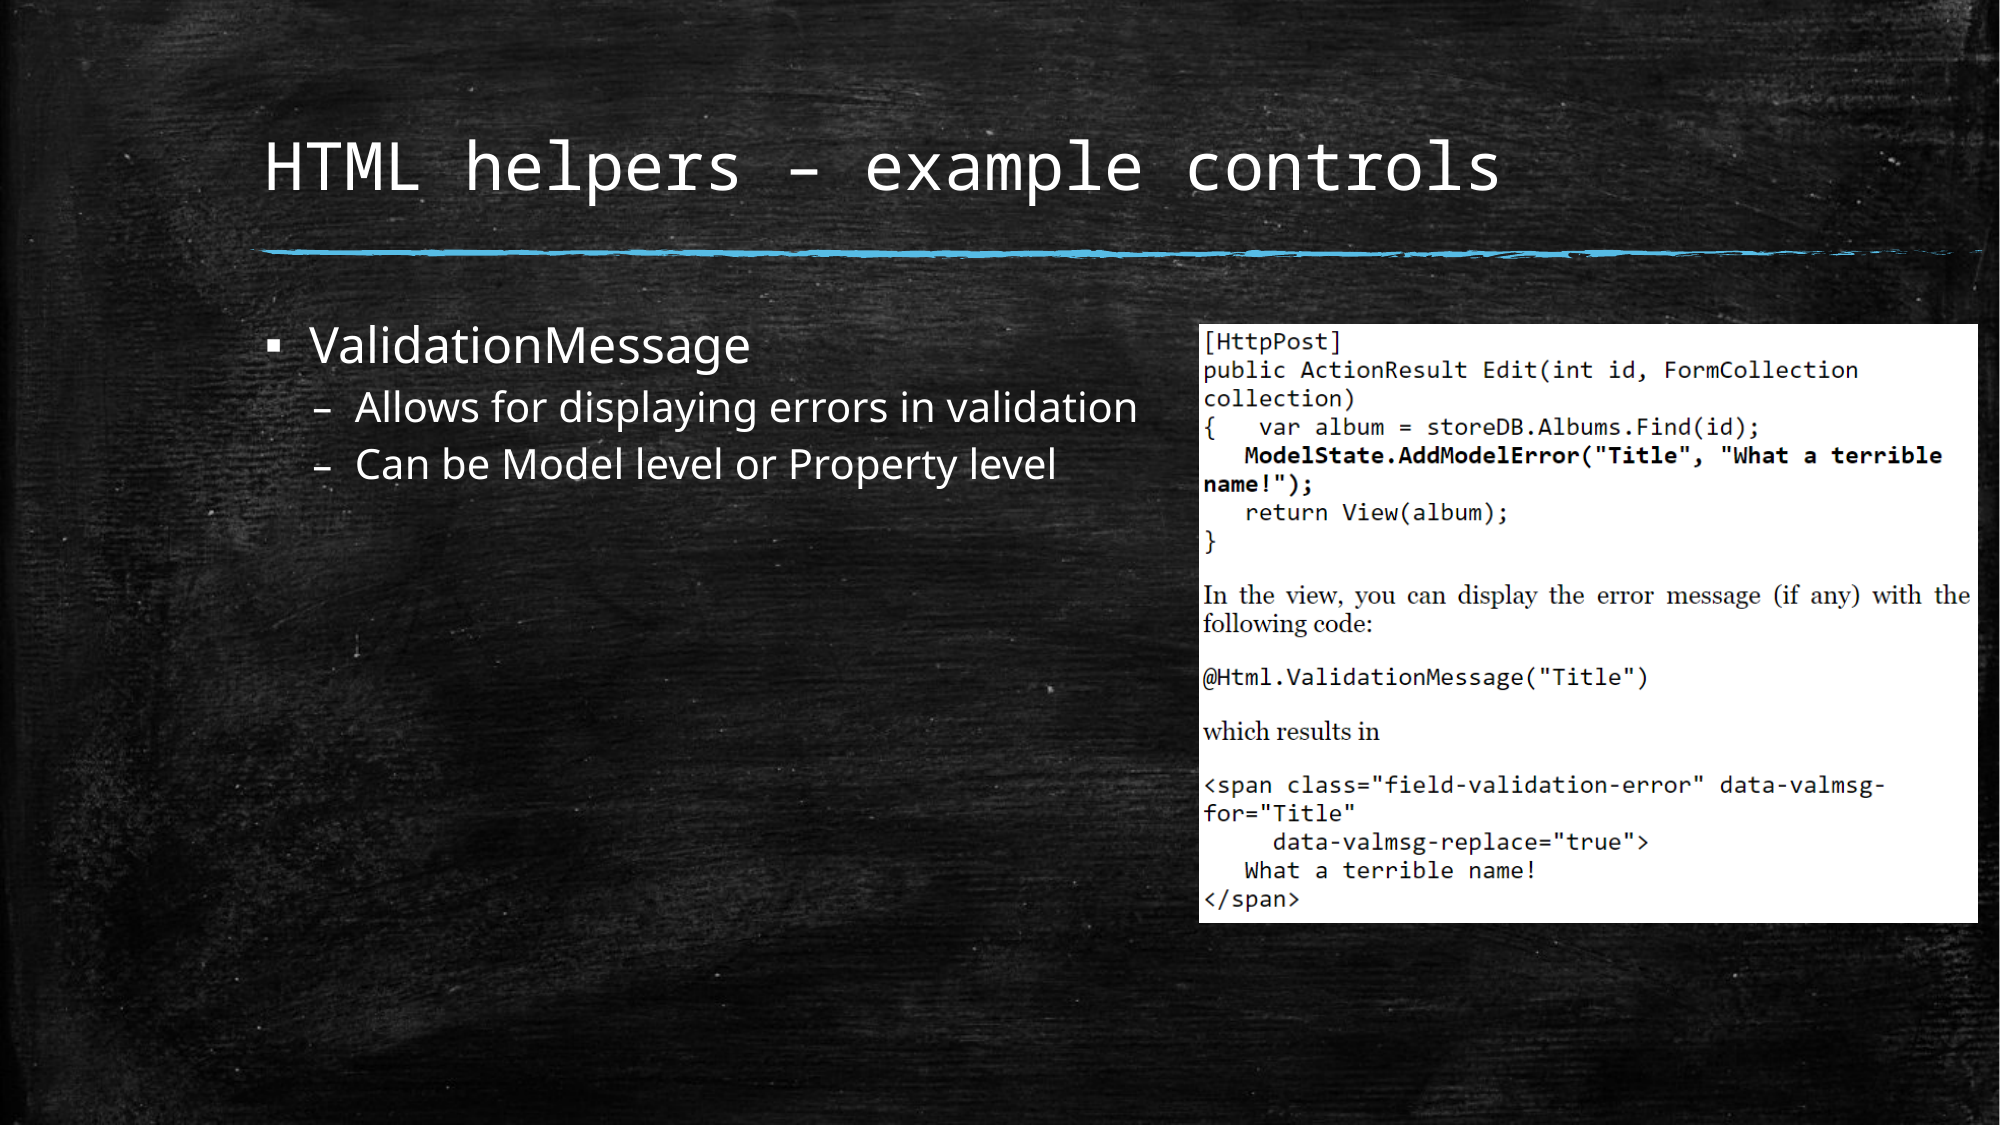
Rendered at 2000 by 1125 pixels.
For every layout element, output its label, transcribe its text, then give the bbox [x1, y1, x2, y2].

list ValidationMessage Allows for displaying errors in validation Can be Model level or Property level [249, 312, 1750, 1013]
title HTML helpers – example controls [249, 45, 1750, 213]
picture [1199, 324, 1979, 923]
